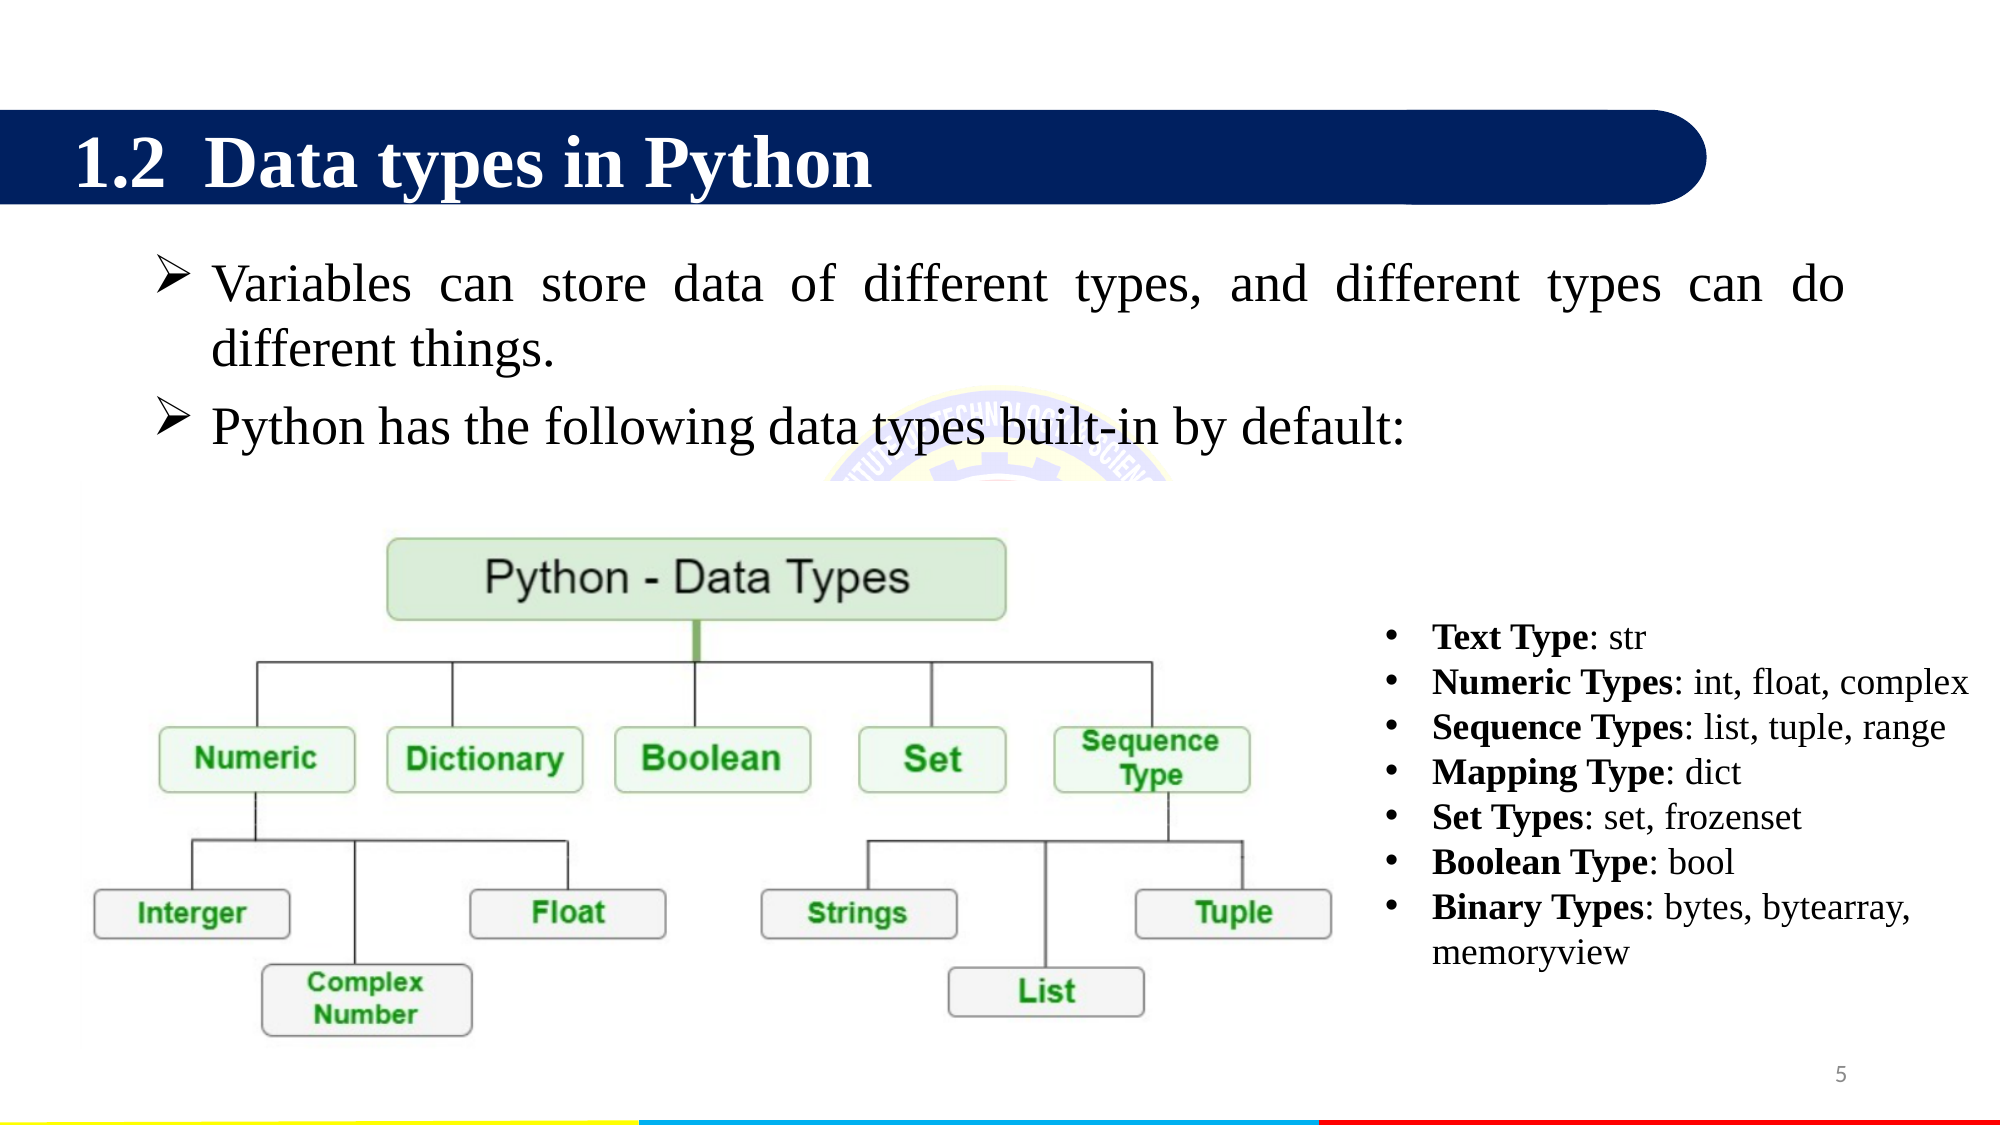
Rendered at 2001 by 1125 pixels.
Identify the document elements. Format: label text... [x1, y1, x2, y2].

list Variables can store data of different types, and different types can do different things. Python has the following data types built-in by default: [137, 240, 1863, 1014]
slide_number 5 [1412, 1042, 1863, 1103]
text_box Text Type: str Numeric Types: int, float, complex Sequence Types: list, tuple, range Mapping Type: dict Set Types: set, frozenset Boolean Type: bool Binary Types: bytes, bytearray, memoryview [1370, 604, 1987, 980]
picture [80, 481, 1340, 1050]
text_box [0, 109, 1707, 205]
